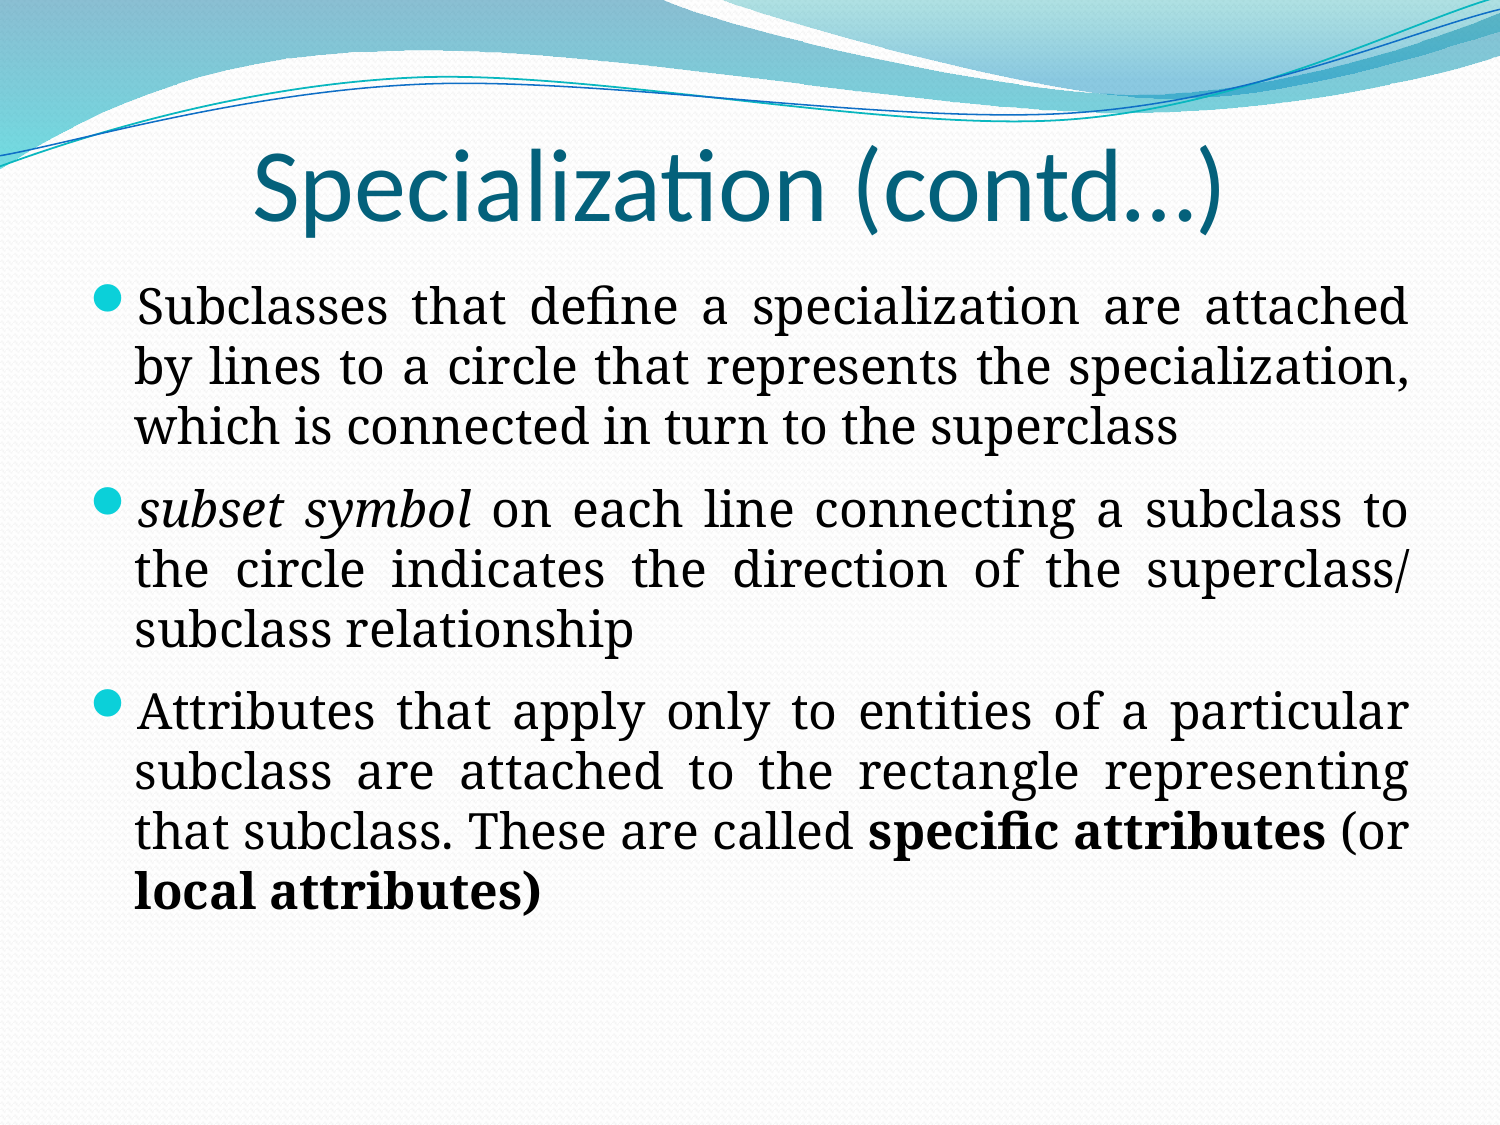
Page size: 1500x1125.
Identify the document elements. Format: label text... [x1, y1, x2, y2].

title Specialization (contd…) [76, 54, 1427, 243]
list Subclasses that define a specialization are attached by lines to a circle that represents the specialization, which is connected in turn to the superclass subset symbol on each line connecting a subclass to the circle indicates the direction of the superclass/ subclass relationship Attributes that apply only to entities of a particular subclass are attached to the rectangle representing that subclass. These are called specific attributes (or local attributes) [75, 267, 1425, 1038]
